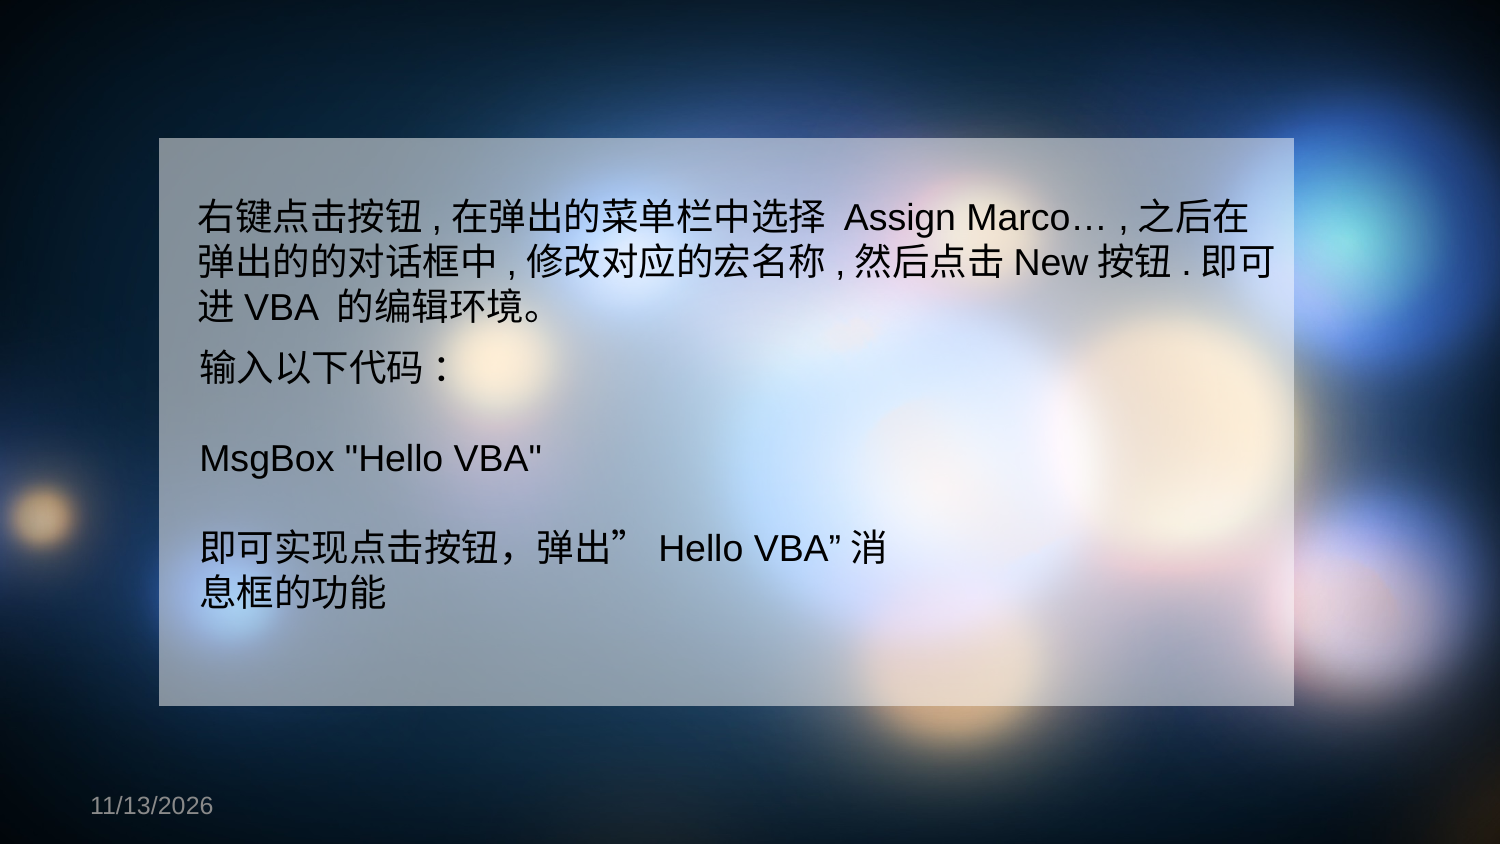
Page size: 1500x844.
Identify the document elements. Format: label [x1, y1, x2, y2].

picture [0, 0, 1500, 844]
slide_number [74, 781, 426, 828]
